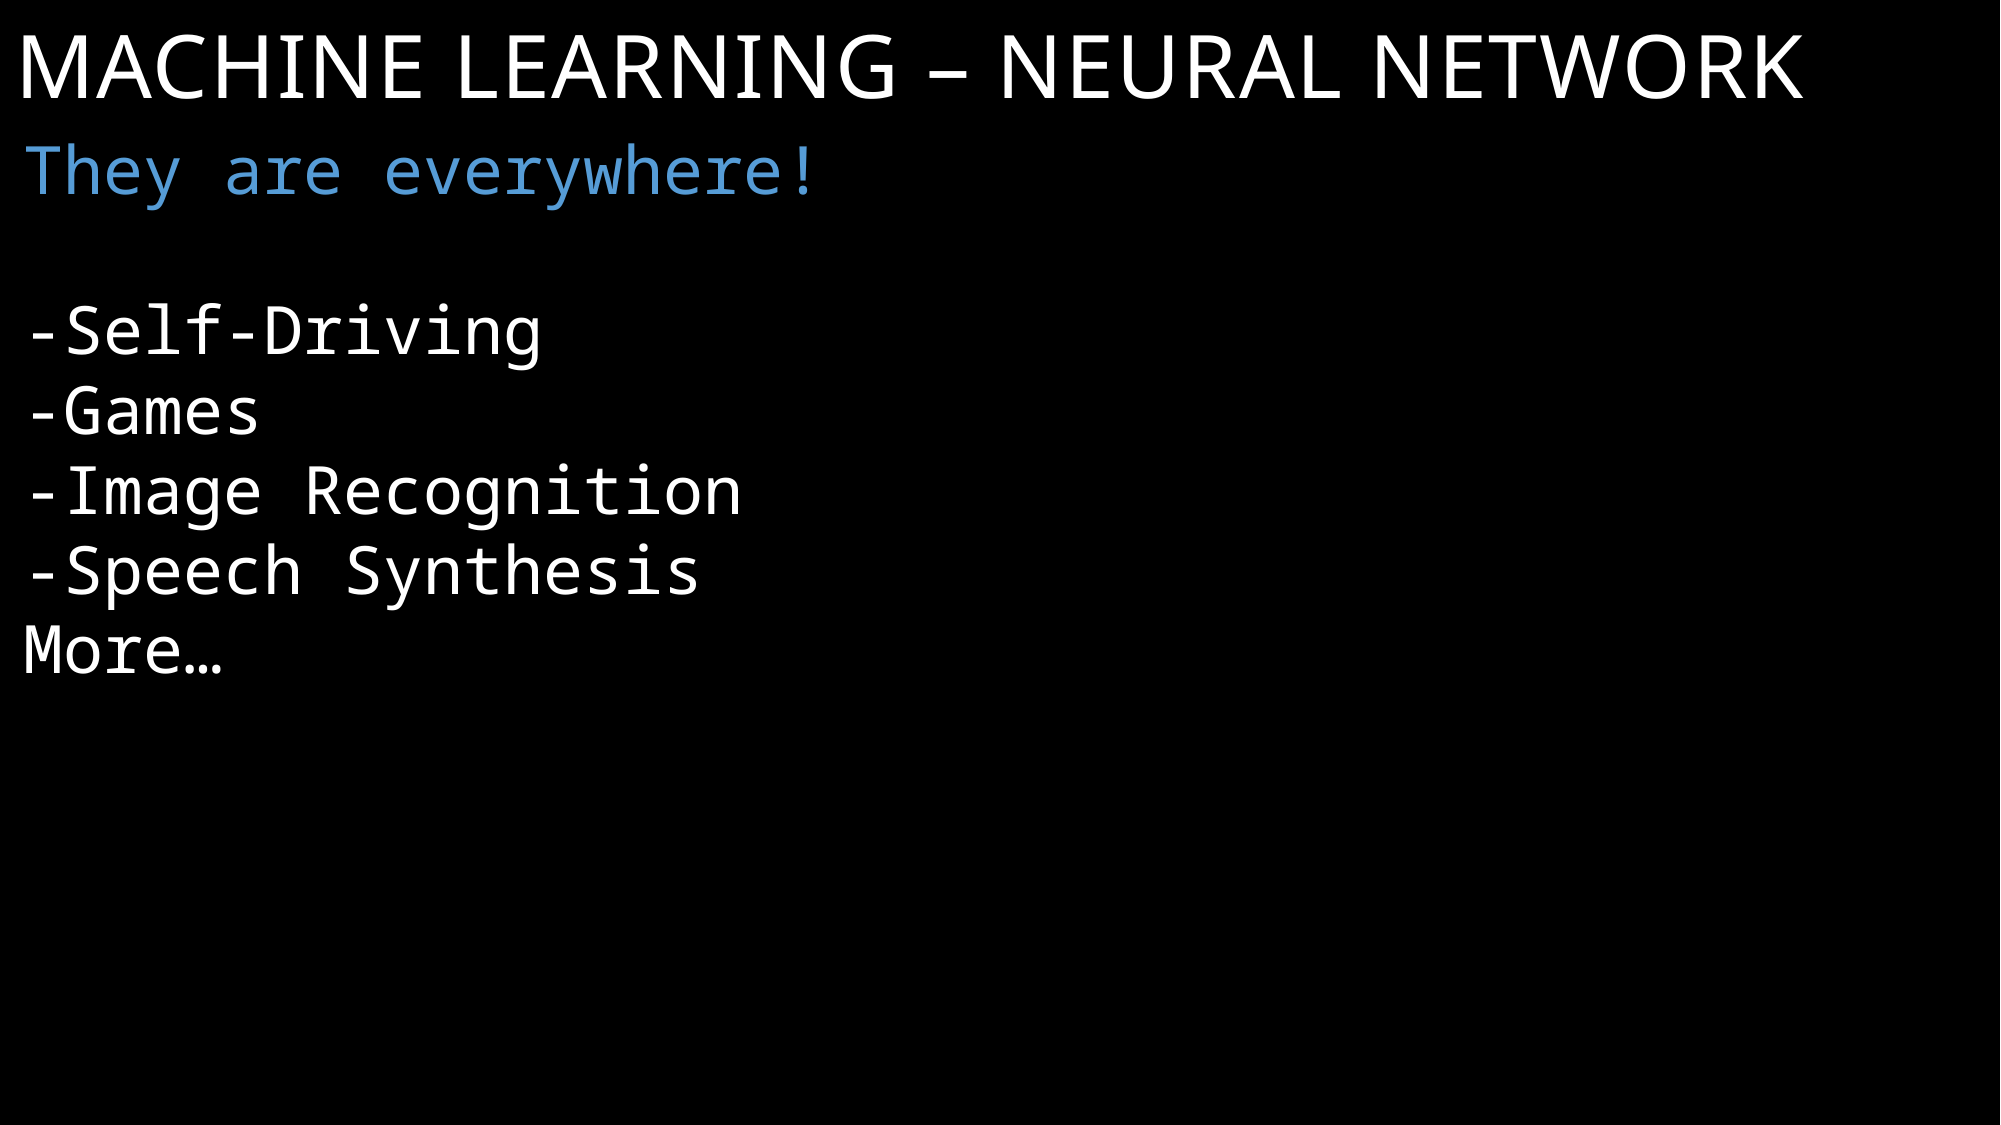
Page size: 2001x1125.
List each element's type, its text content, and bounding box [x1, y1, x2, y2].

title Machine Learning – Neural Network [0, 0, 1916, 147]
text_box They are everywhere! -Self-Driving -Games -Image Recognition -Speech Synthesis More… [8, 120, 1991, 695]
